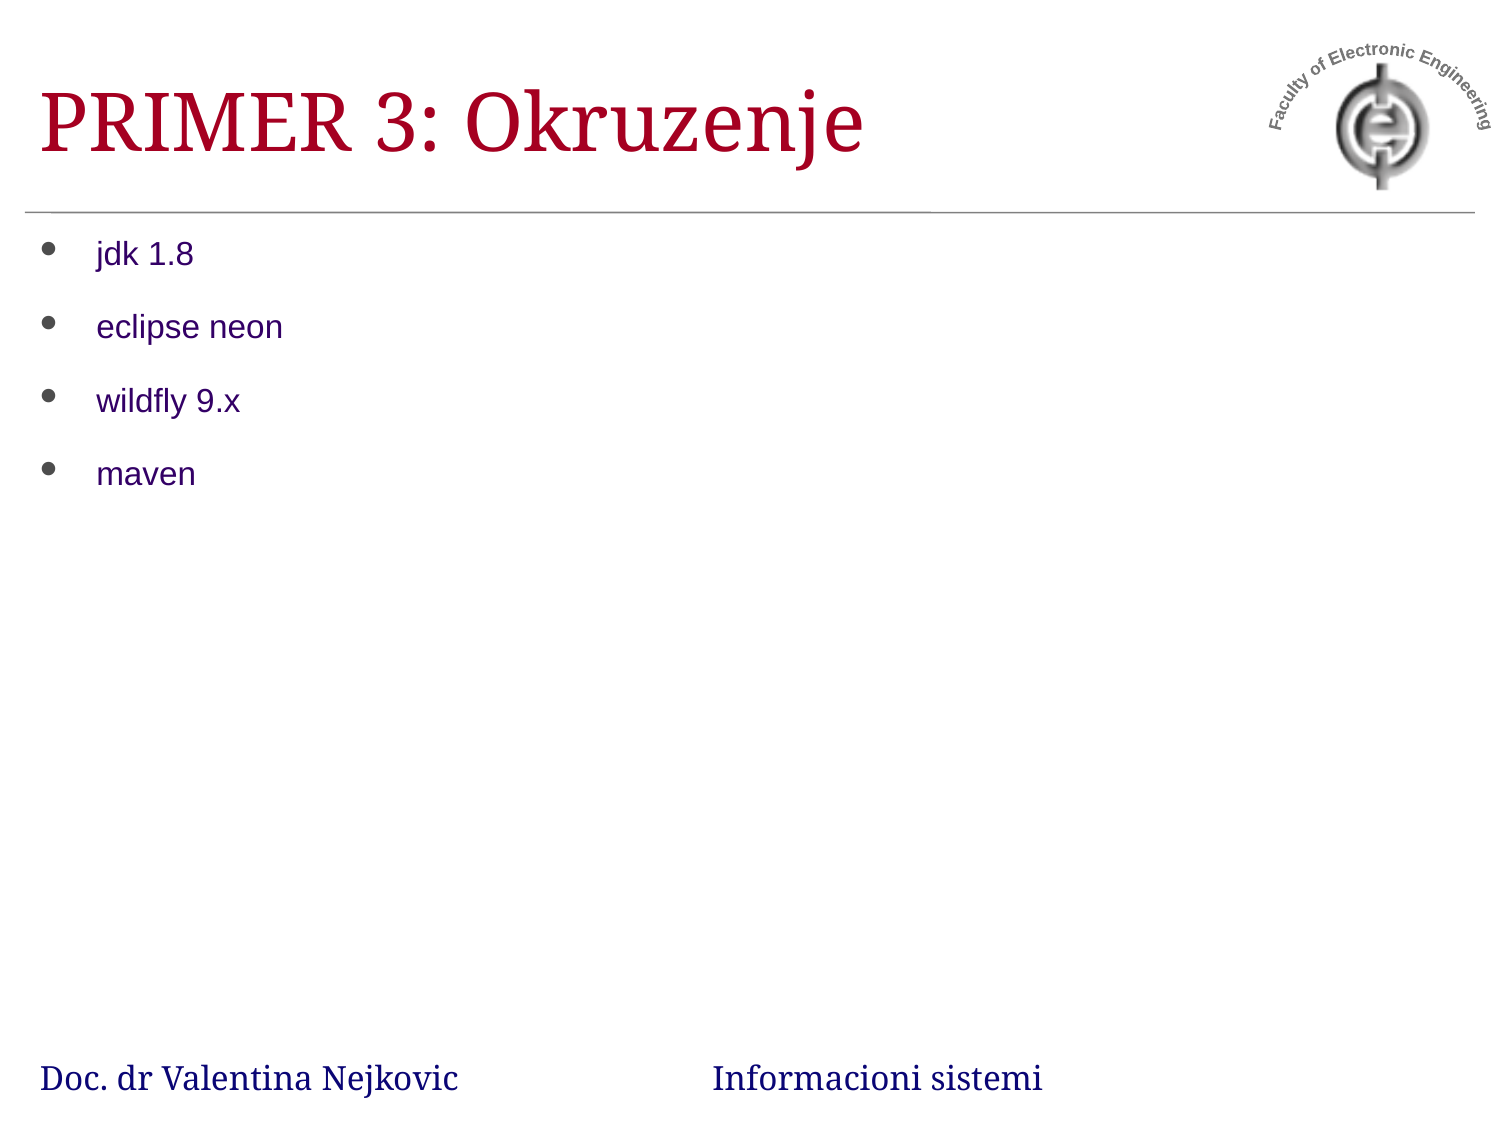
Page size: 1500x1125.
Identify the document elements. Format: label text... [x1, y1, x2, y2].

list jdk 1.8 eclipse neon wildfly 9.x maven [24, 224, 1475, 1038]
picture [1314, 49, 1453, 208]
footer Doc. dr Valentina Nejkovic Informacioni sistemi [24, 1049, 1201, 1101]
title PRIMER 3: Okruzenje [24, 37, 1275, 200]
